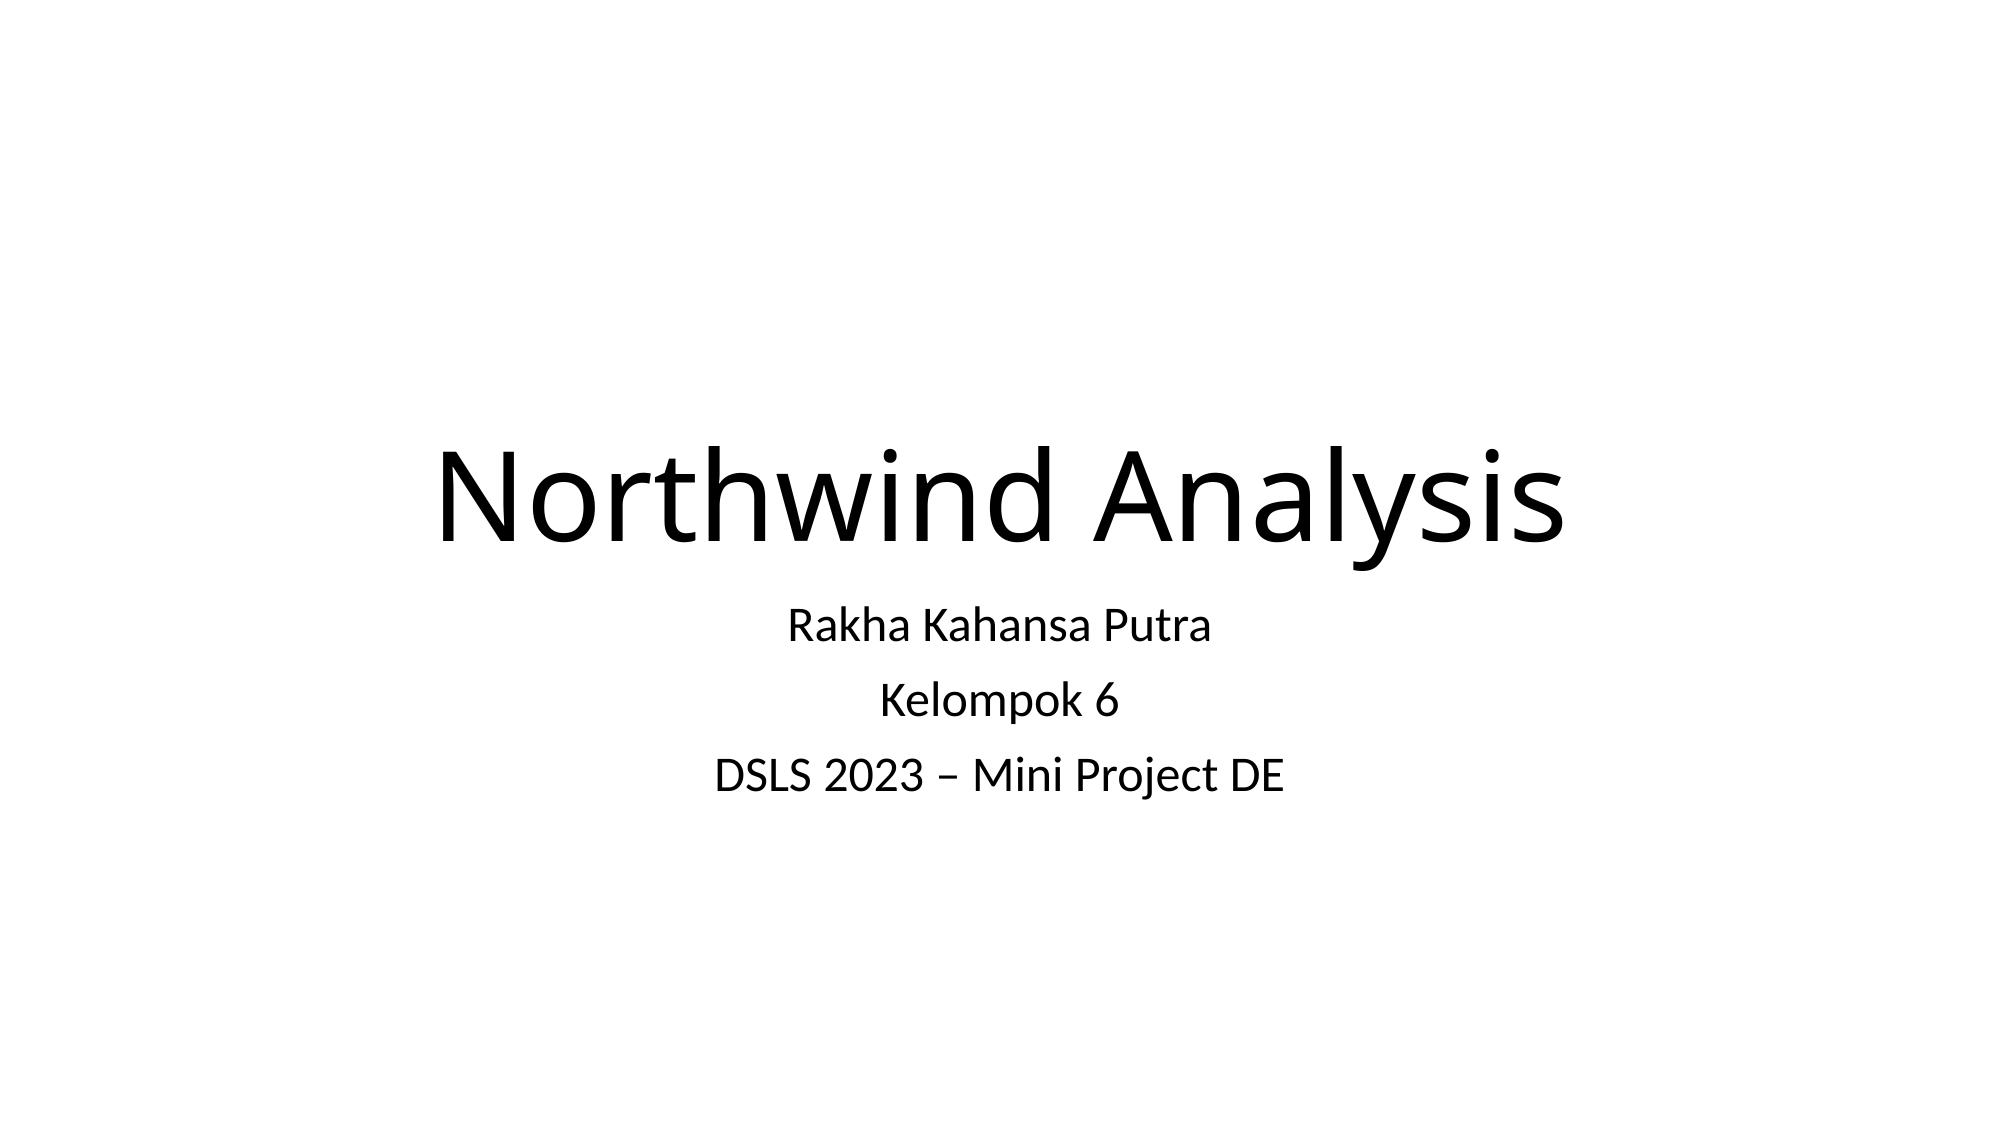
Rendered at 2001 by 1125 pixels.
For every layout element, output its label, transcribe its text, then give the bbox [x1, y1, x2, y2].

subtitle Rakha Kahansa Putra Kelompok 6 DSLS 2023 – Mini Project DE [249, 590, 1750, 863]
title Northwind Analysis [249, 184, 1750, 576]
